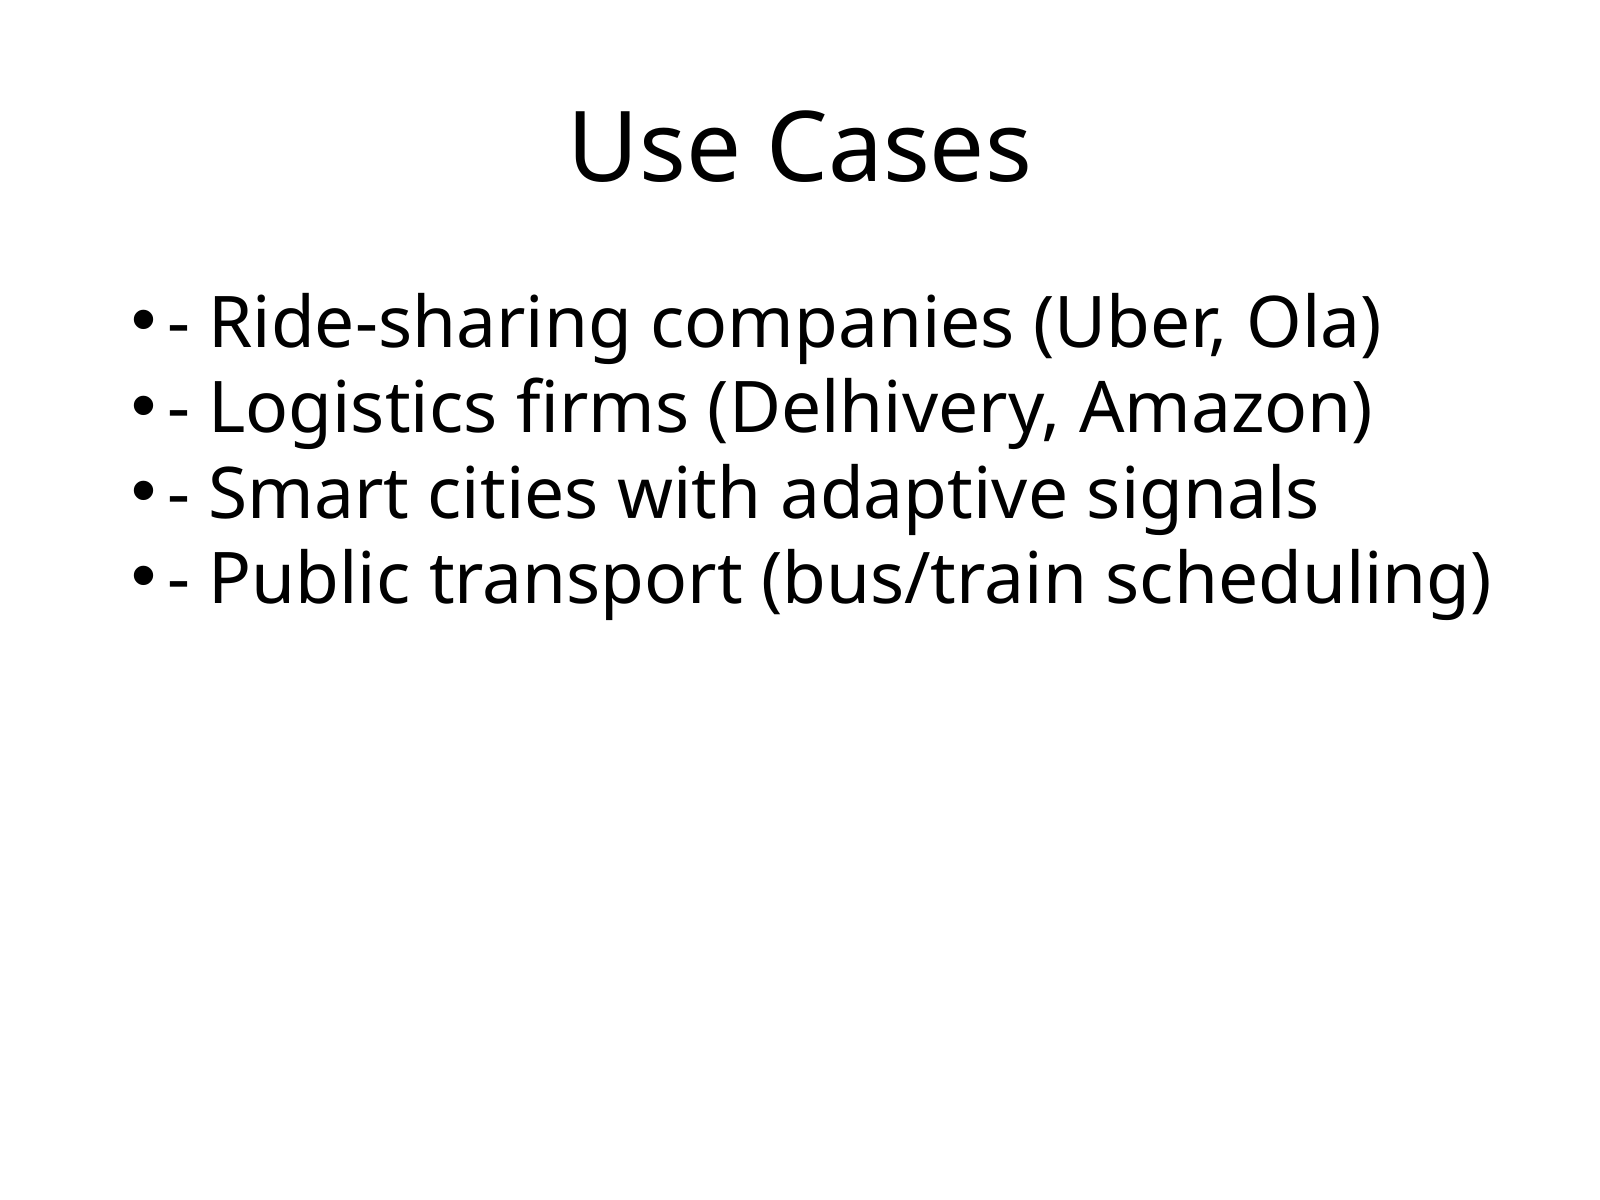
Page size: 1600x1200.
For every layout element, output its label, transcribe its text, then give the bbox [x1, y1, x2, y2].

text_box - Ride-sharing companies (Uber, Ola) - Logistics firms (Delhivery, Amazon) - Smart cities with adaptive signals - Public transport (bus/train scheduling) [94, 276, 1505, 618]
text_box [79, 47, 1521, 249]
